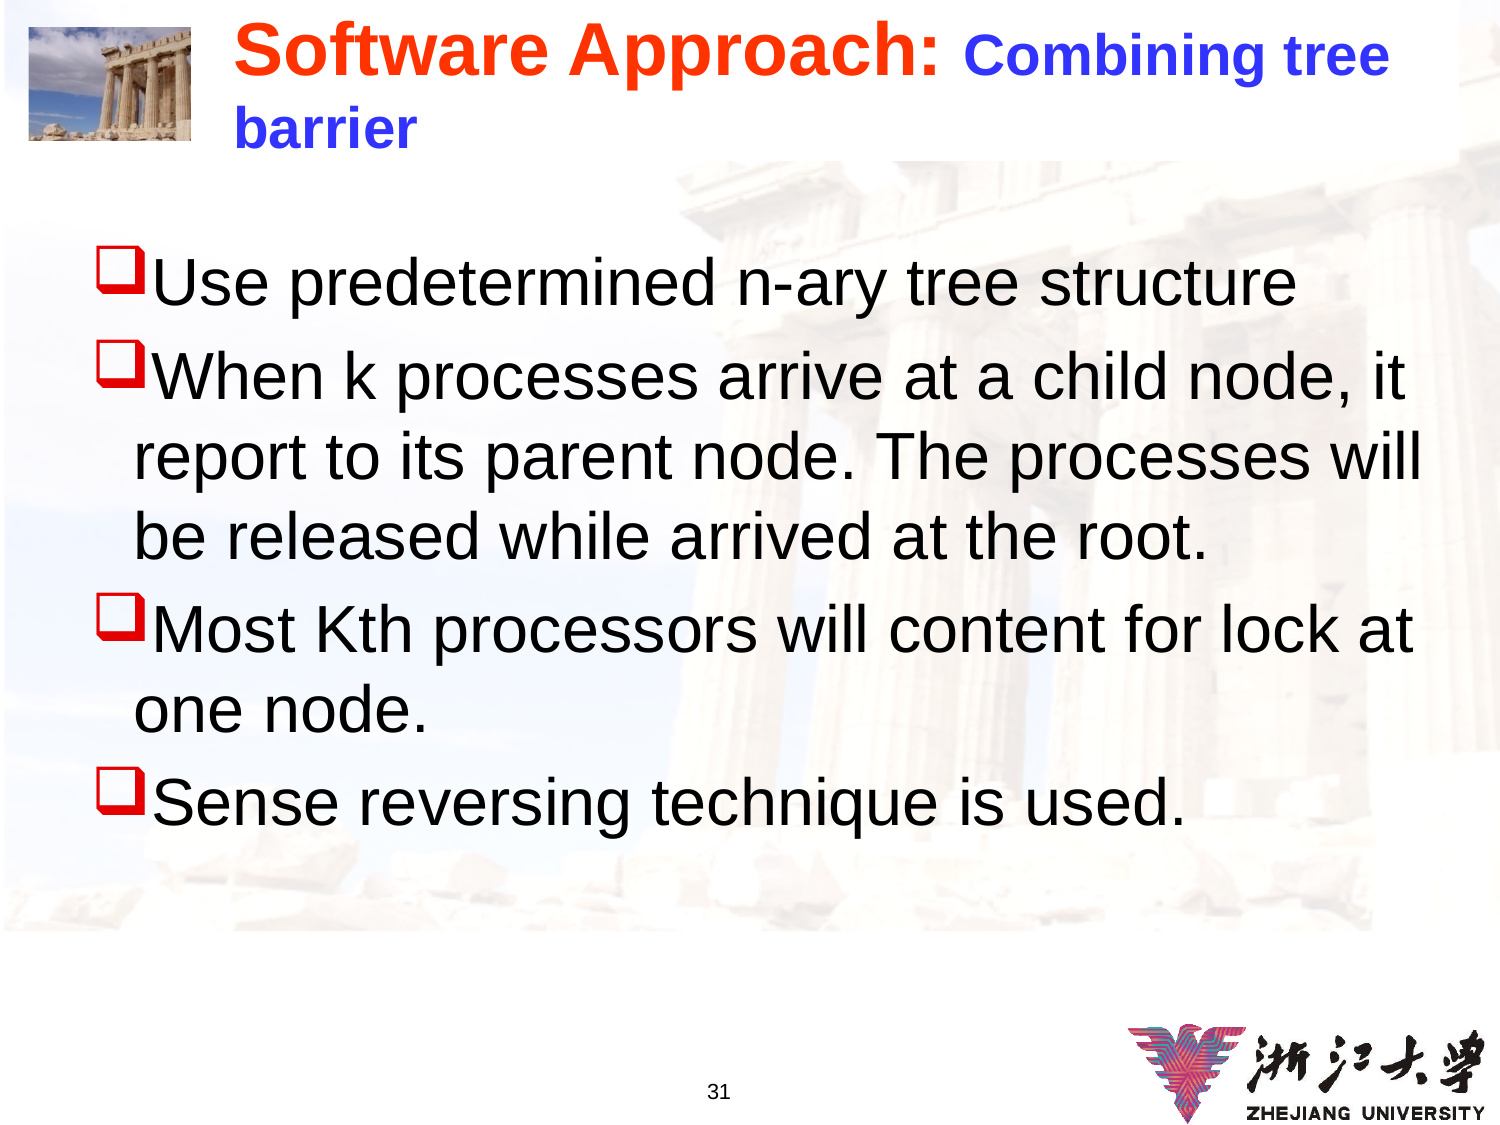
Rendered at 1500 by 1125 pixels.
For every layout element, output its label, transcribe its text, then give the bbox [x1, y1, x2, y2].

list Use predetermined n-ary tree structure When k processes arrive at a child node, it report to its parent node. The processes will be released while arrived at the root. Most Kth processors will content for lock at one node. Sense reversing technique is used. [76, 231, 1468, 1000]
title Software Approach: Combining tree barrier [218, 0, 1459, 161]
picture [0, 0, 1500, 1125]
